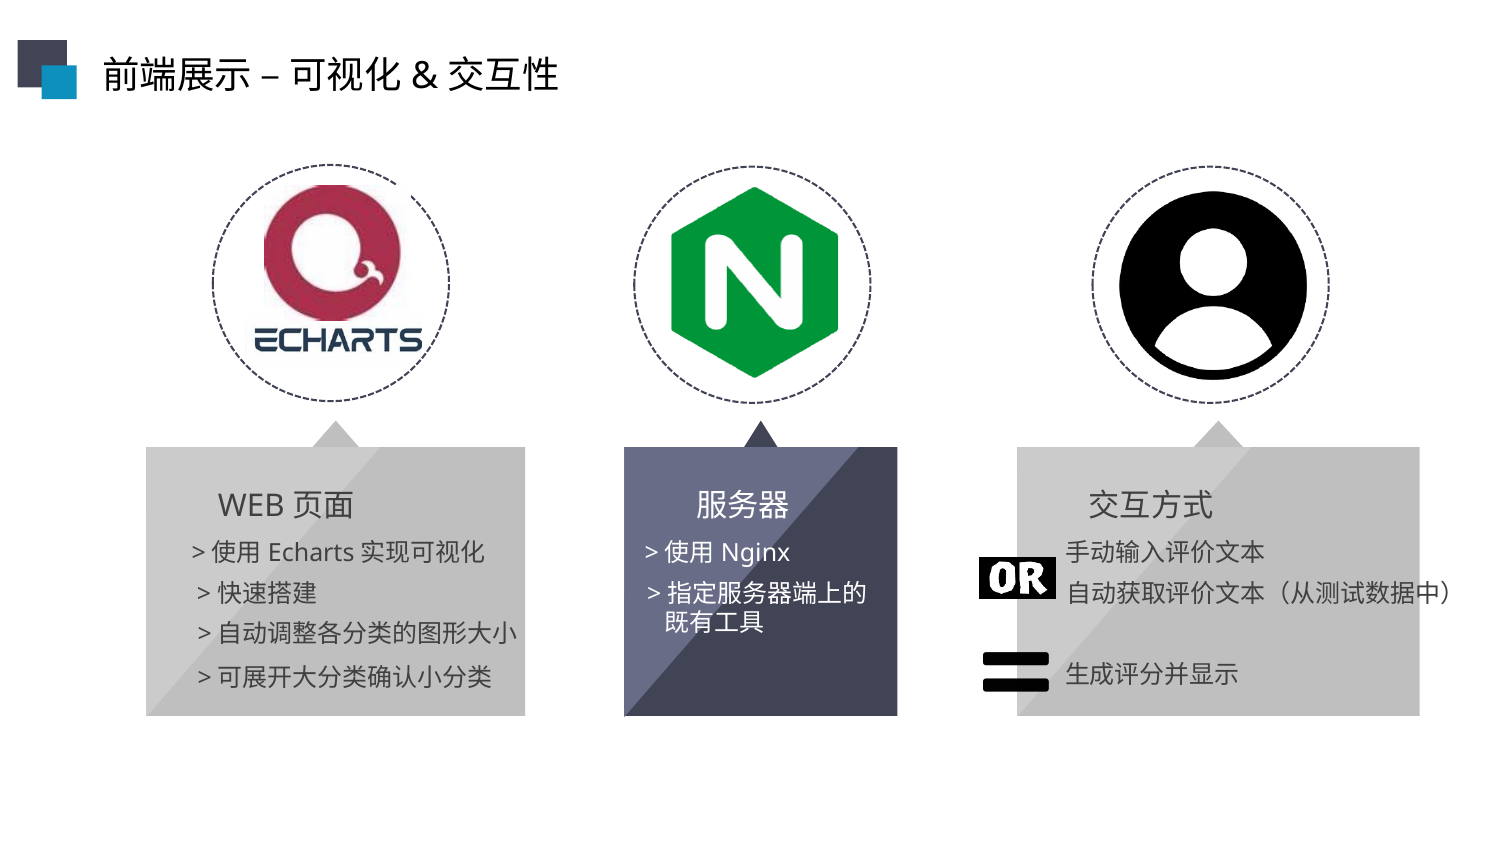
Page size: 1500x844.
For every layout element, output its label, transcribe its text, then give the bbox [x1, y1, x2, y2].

text_box [1311, 218, 1331, 351]
text_box 前端展示 – 可视化&交互性 [87, 43, 575, 104]
text_box [1090, 214, 1113, 353]
text_box [632, 203, 664, 367]
text_box [694, 389, 813, 405]
picture [1118, 191, 1307, 380]
text_box [846, 209, 873, 359]
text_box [623, 420, 898, 718]
picture [982, 651, 1050, 694]
picture [669, 185, 842, 380]
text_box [145, 420, 535, 718]
picture [978, 557, 1057, 600]
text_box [1016, 420, 1484, 718]
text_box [17, 39, 77, 100]
text_box [1151, 387, 1274, 405]
text_box [1136, 164, 1285, 190]
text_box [212, 164, 450, 402]
text_box [686, 164, 814, 184]
